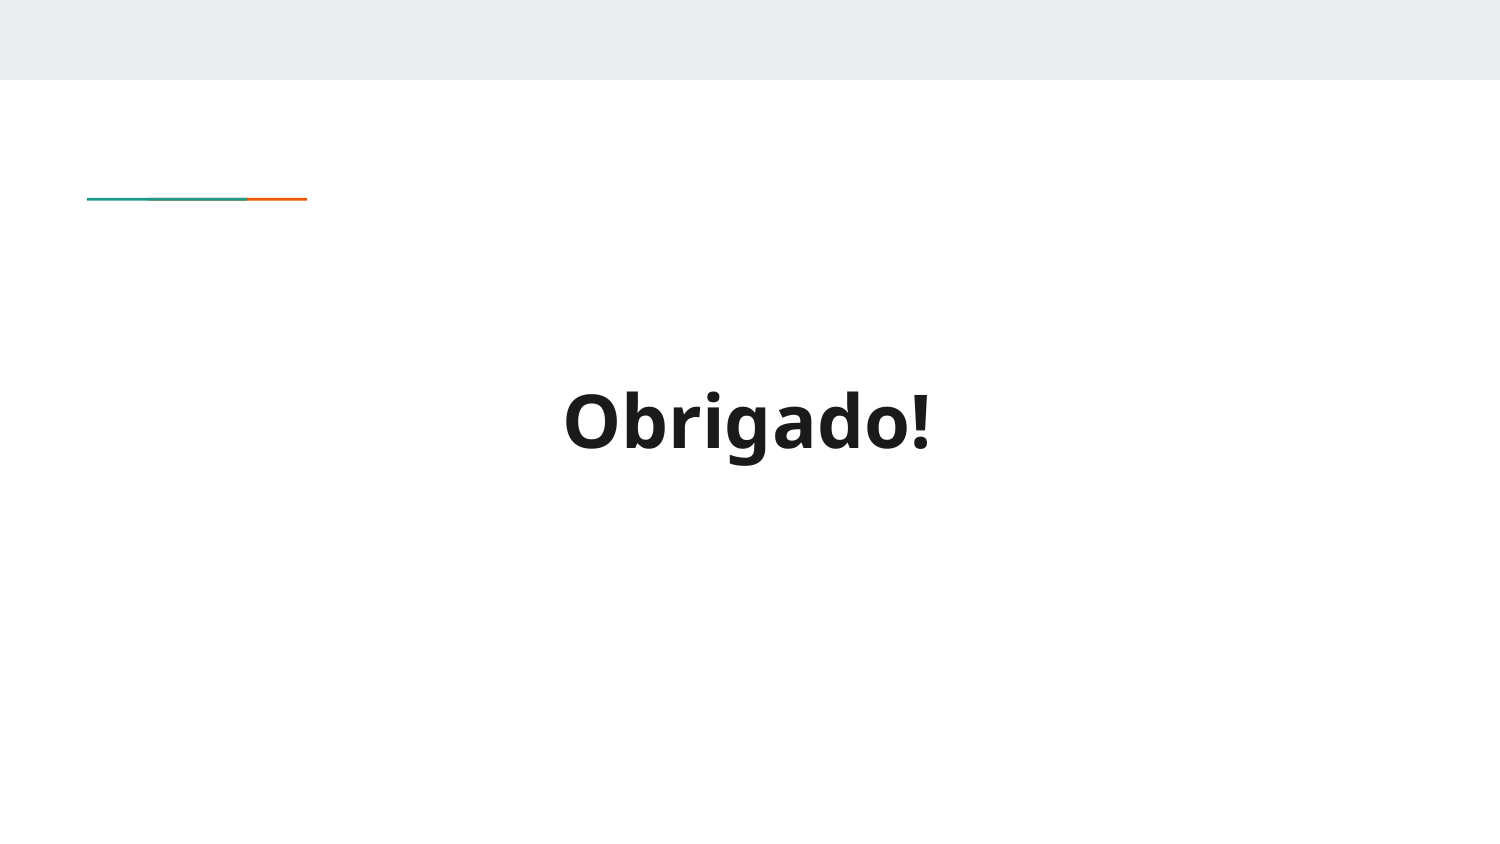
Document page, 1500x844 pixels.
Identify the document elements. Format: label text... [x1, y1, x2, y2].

title Obrigado! [547, 359, 953, 485]
